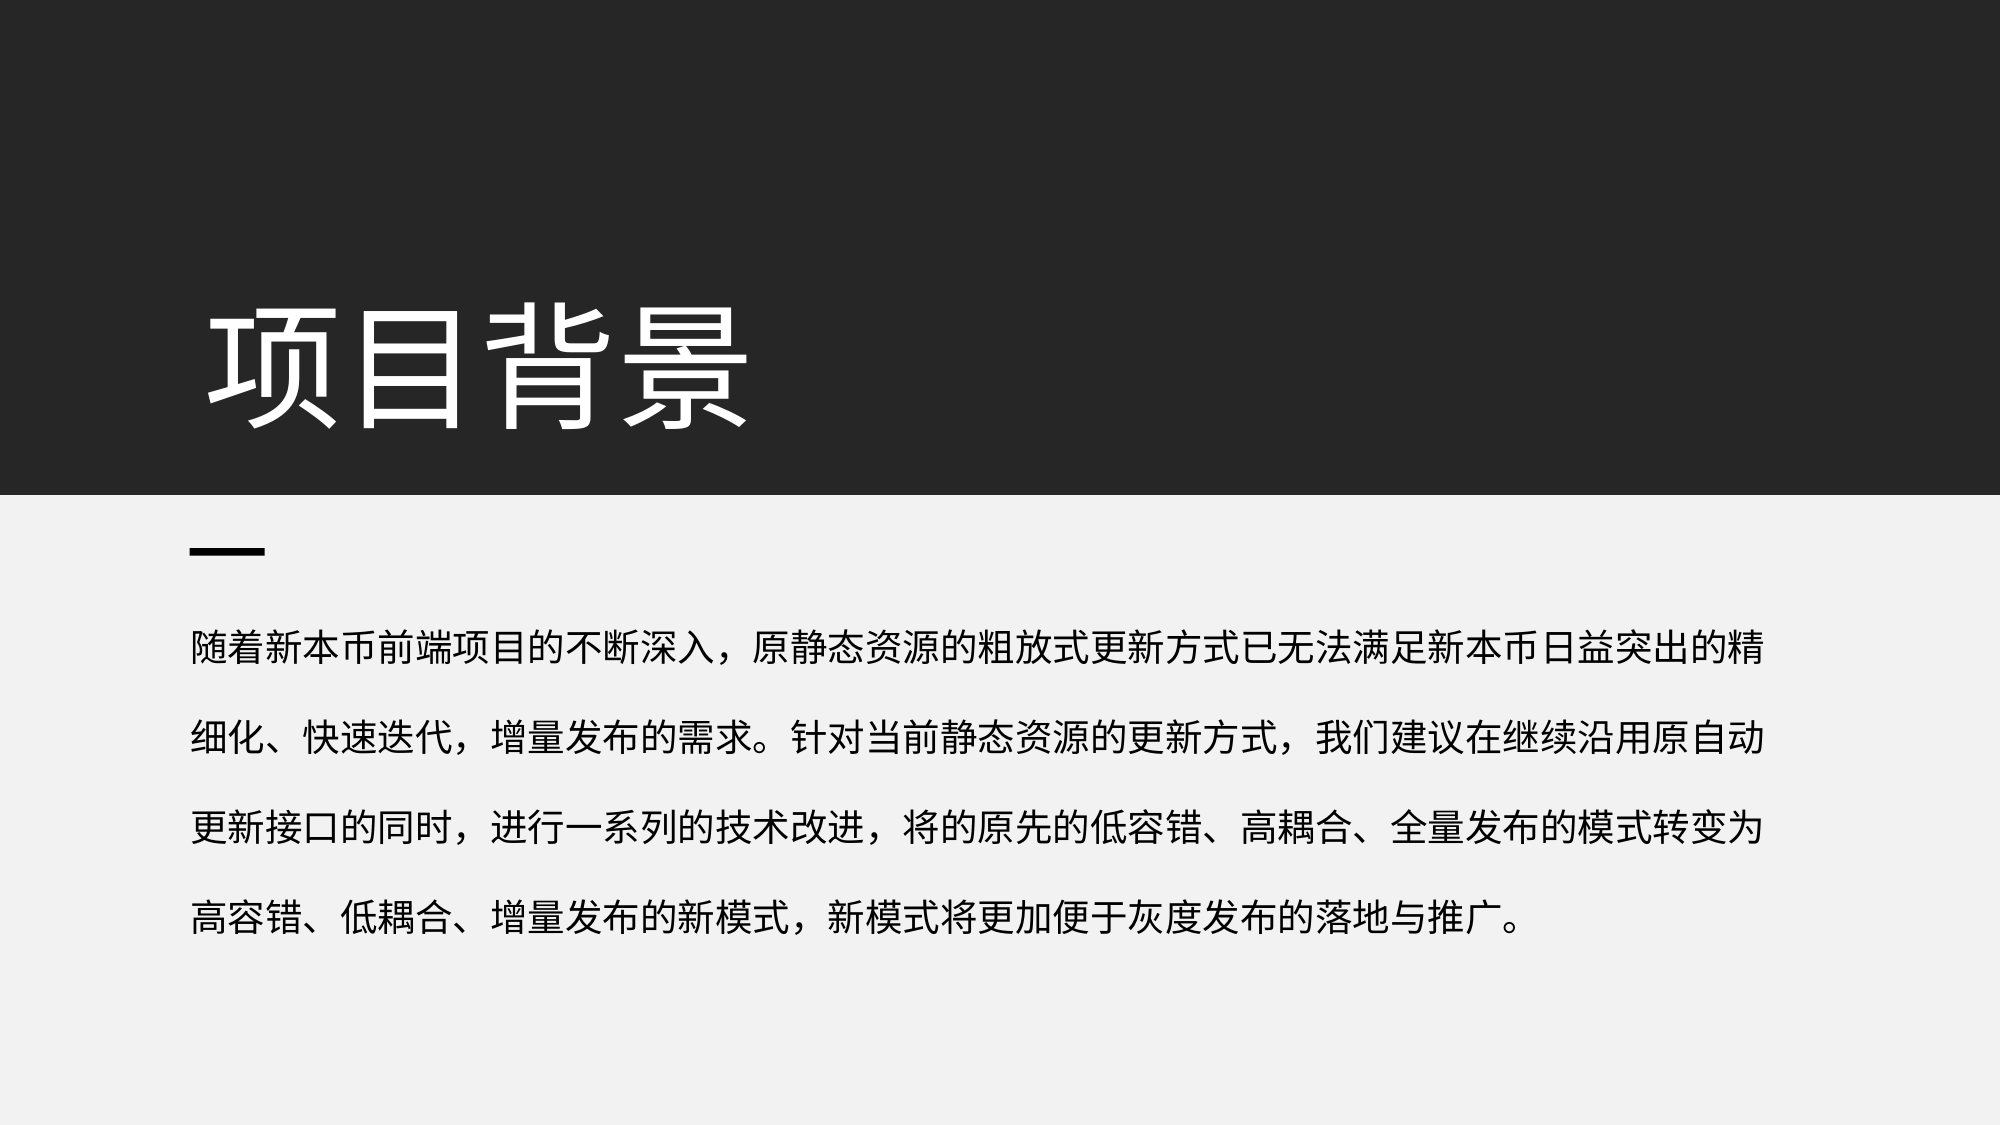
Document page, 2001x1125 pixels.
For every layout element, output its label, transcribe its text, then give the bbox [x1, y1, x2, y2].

text_box [0, 0, 2000, 494]
text_box [0, 494, 2000, 1125]
text_box [189, 547, 266, 557]
title 项目背景 [189, 104, 1812, 456]
text_box 随着新本币前端项目的不断深入，原静态资源的粗放式更新方式已无法满足新本币日益突出的精细化、快速迭代，增量发布的需求。针对当前静态资源的更新方式，我们建议在继续沿用原自动更新接口的同时，进行一系列的技术改进，将的原先的低容错、高耦合、全量发布的模式转变为高容错、低耦合、增量发布的新模式，新模式将更加便于灰度发布的落地与推广。 [175, 571, 1781, 946]
